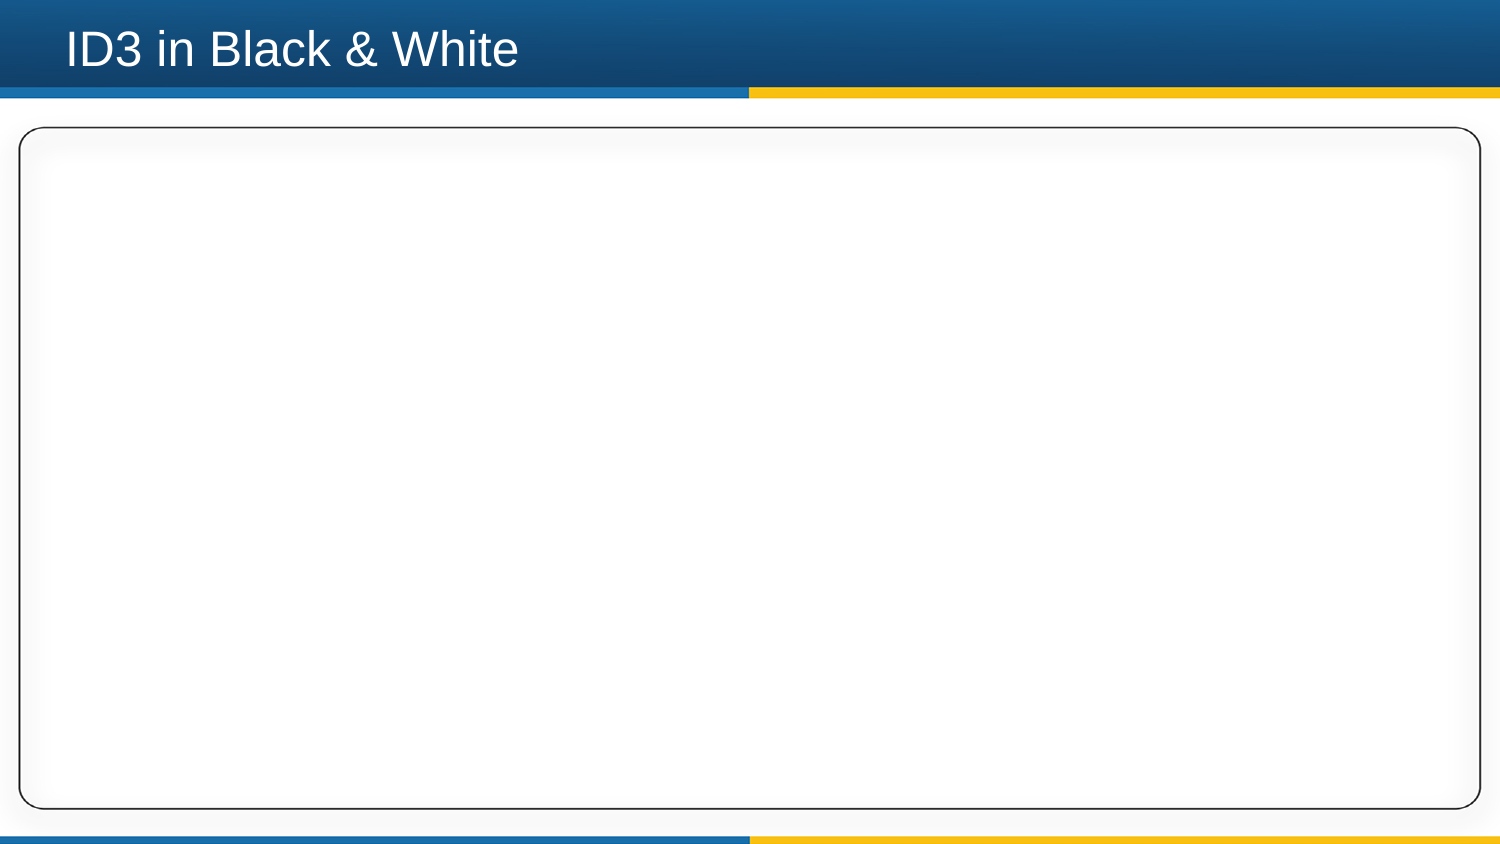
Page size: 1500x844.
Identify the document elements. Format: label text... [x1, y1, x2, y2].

picture [0, 0, 1500, 844]
title ID3 in Black & White [50, 9, 1400, 85]
